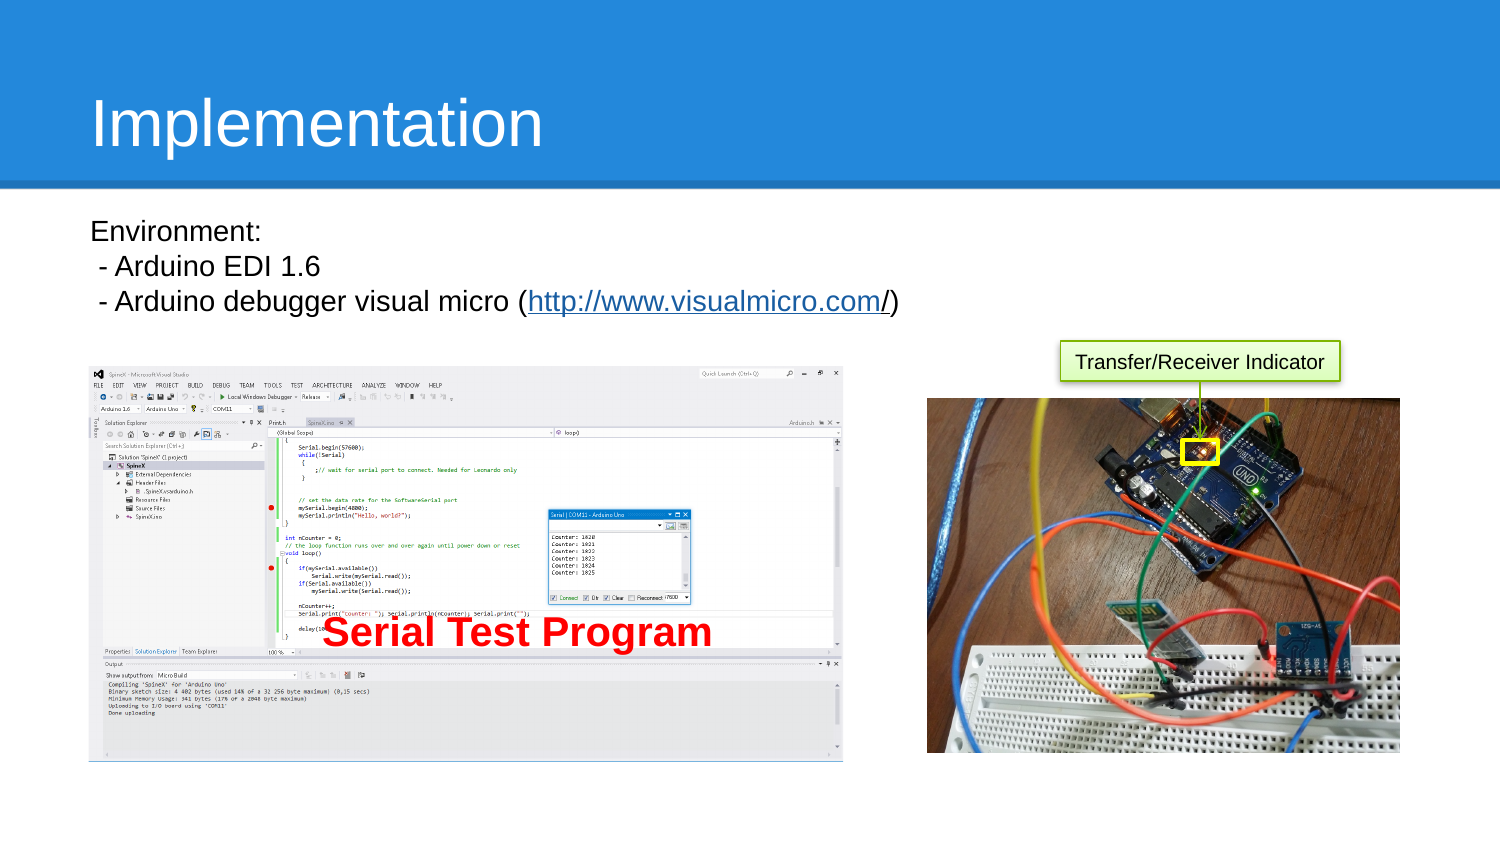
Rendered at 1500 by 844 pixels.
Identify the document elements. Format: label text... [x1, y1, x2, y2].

picture [926, 398, 1400, 753]
picture [88, 366, 844, 762]
text_box Transfer/Receiver Indicator [1060, 340, 1341, 382]
list Environment: - Arduino EDI 1.6 - Arduino debugger visual micro (http://www.visualmicro.com/) [75, 196, 1425, 808]
title Implementation [75, 33, 1425, 175]
